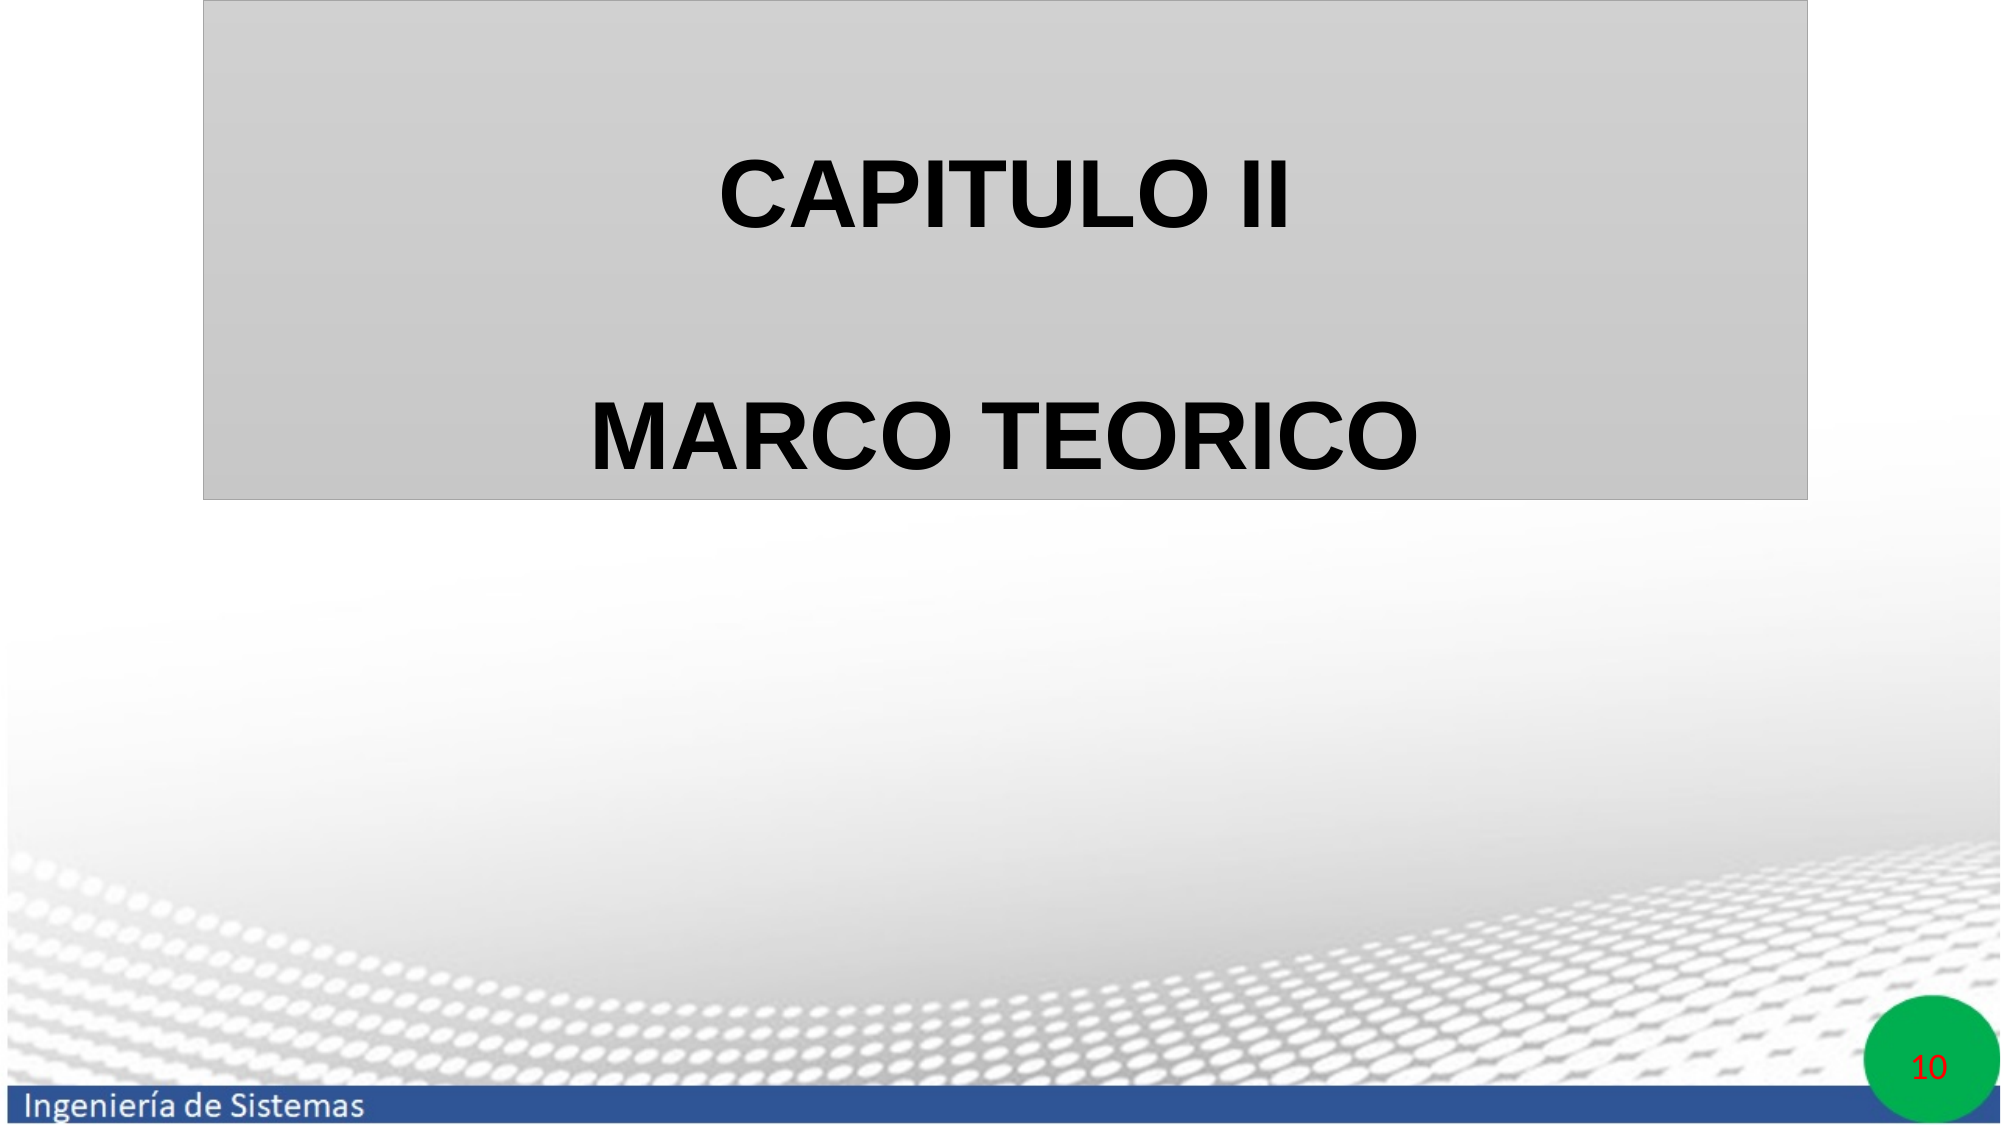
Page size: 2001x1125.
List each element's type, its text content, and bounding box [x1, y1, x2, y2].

list CAPITULO II MARCO TEORICO [203, 0, 1808, 500]
picture [0, 0, 2001, 1125]
slide_number 10 [1512, 1034, 1963, 1095]
